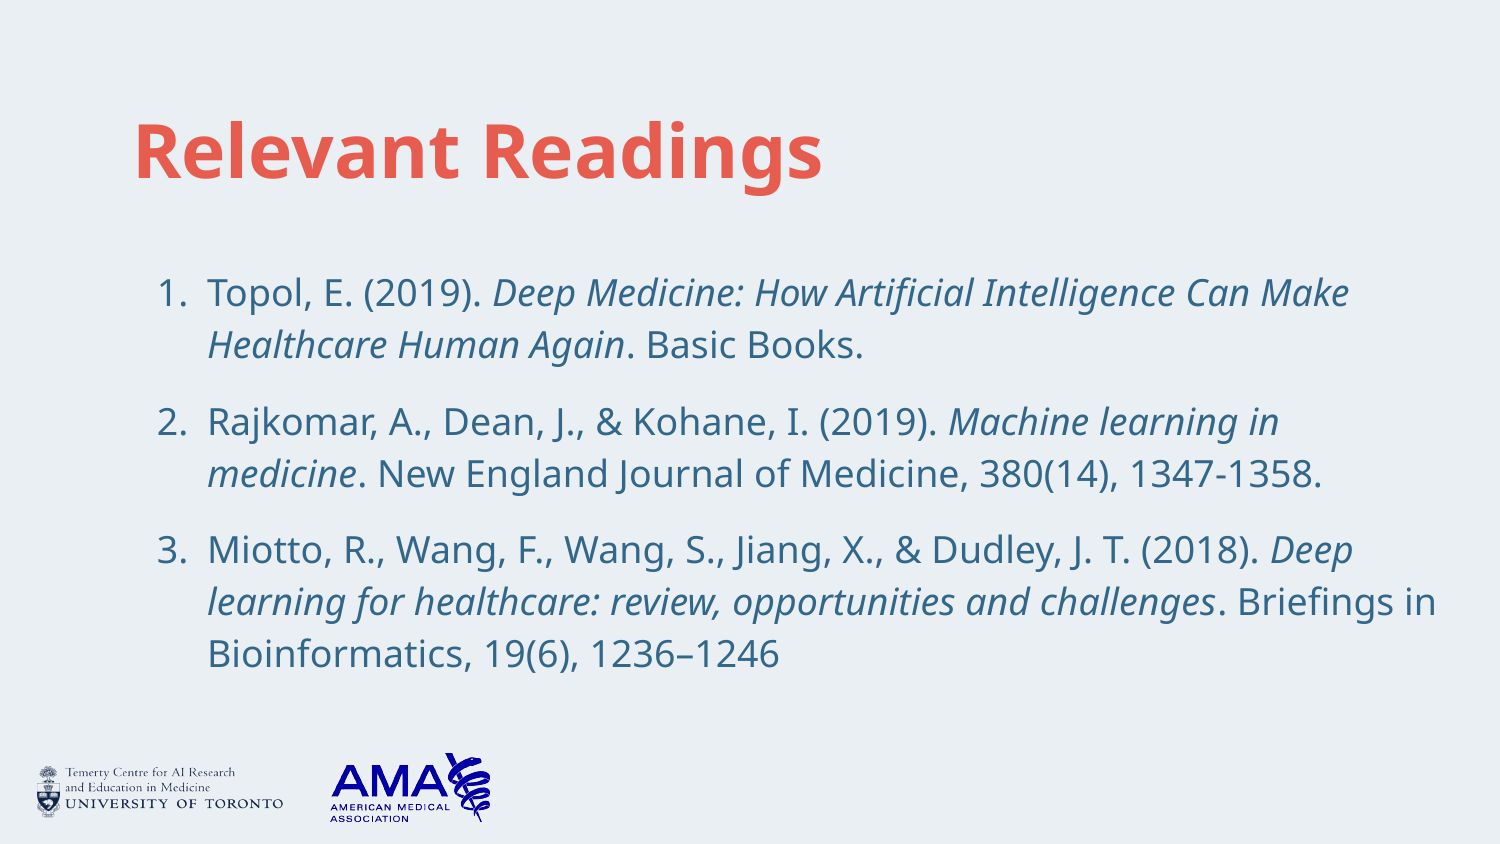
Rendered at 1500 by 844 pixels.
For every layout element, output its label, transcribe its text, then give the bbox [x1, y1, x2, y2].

picture [23, 754, 303, 824]
title Relevant Readings [116, 88, 1390, 190]
list Topol, E. (2019). Deep Medicine: How Artificial Intelligence Can Make Healthcare Human Again. Basic Books. Rajkomar, A., Dean, J., & Kohane, I. (2019). Machine learning in medicine. New England Journal of Medicine, 380(14), 1347-1358. Miotto, R., Wang, F., Wang, S., Jiang, X., & Dudley, J. T. (2018). Deep learning for healthcare: review, opportunities and challenges. Briefings in Bioinformatics, 19(6), 1236–1246 [116, 247, 1455, 742]
picture [330, 753, 490, 822]
